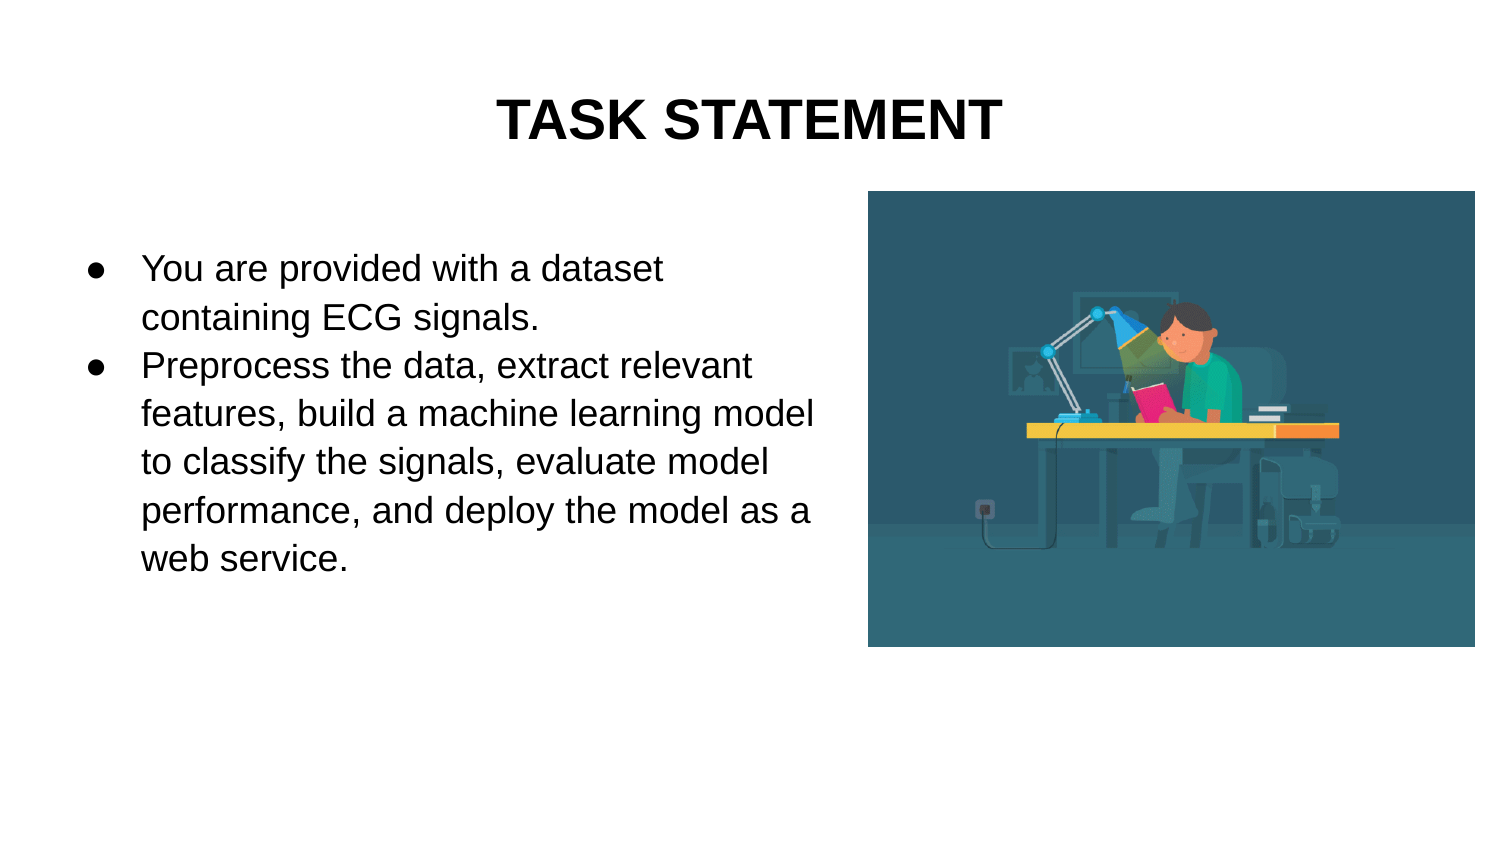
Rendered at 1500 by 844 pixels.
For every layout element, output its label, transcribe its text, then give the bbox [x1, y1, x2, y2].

picture [868, 191, 1476, 647]
title TASK STATEMENT [51, 72, 1449, 167]
list You are provided with a dataset containing ECG signals. Preprocess the data, extract relevant features, build a machine learning model to classify the signals, evaluate model performance, and deploy the model as a web service. [51, 226, 844, 787]
